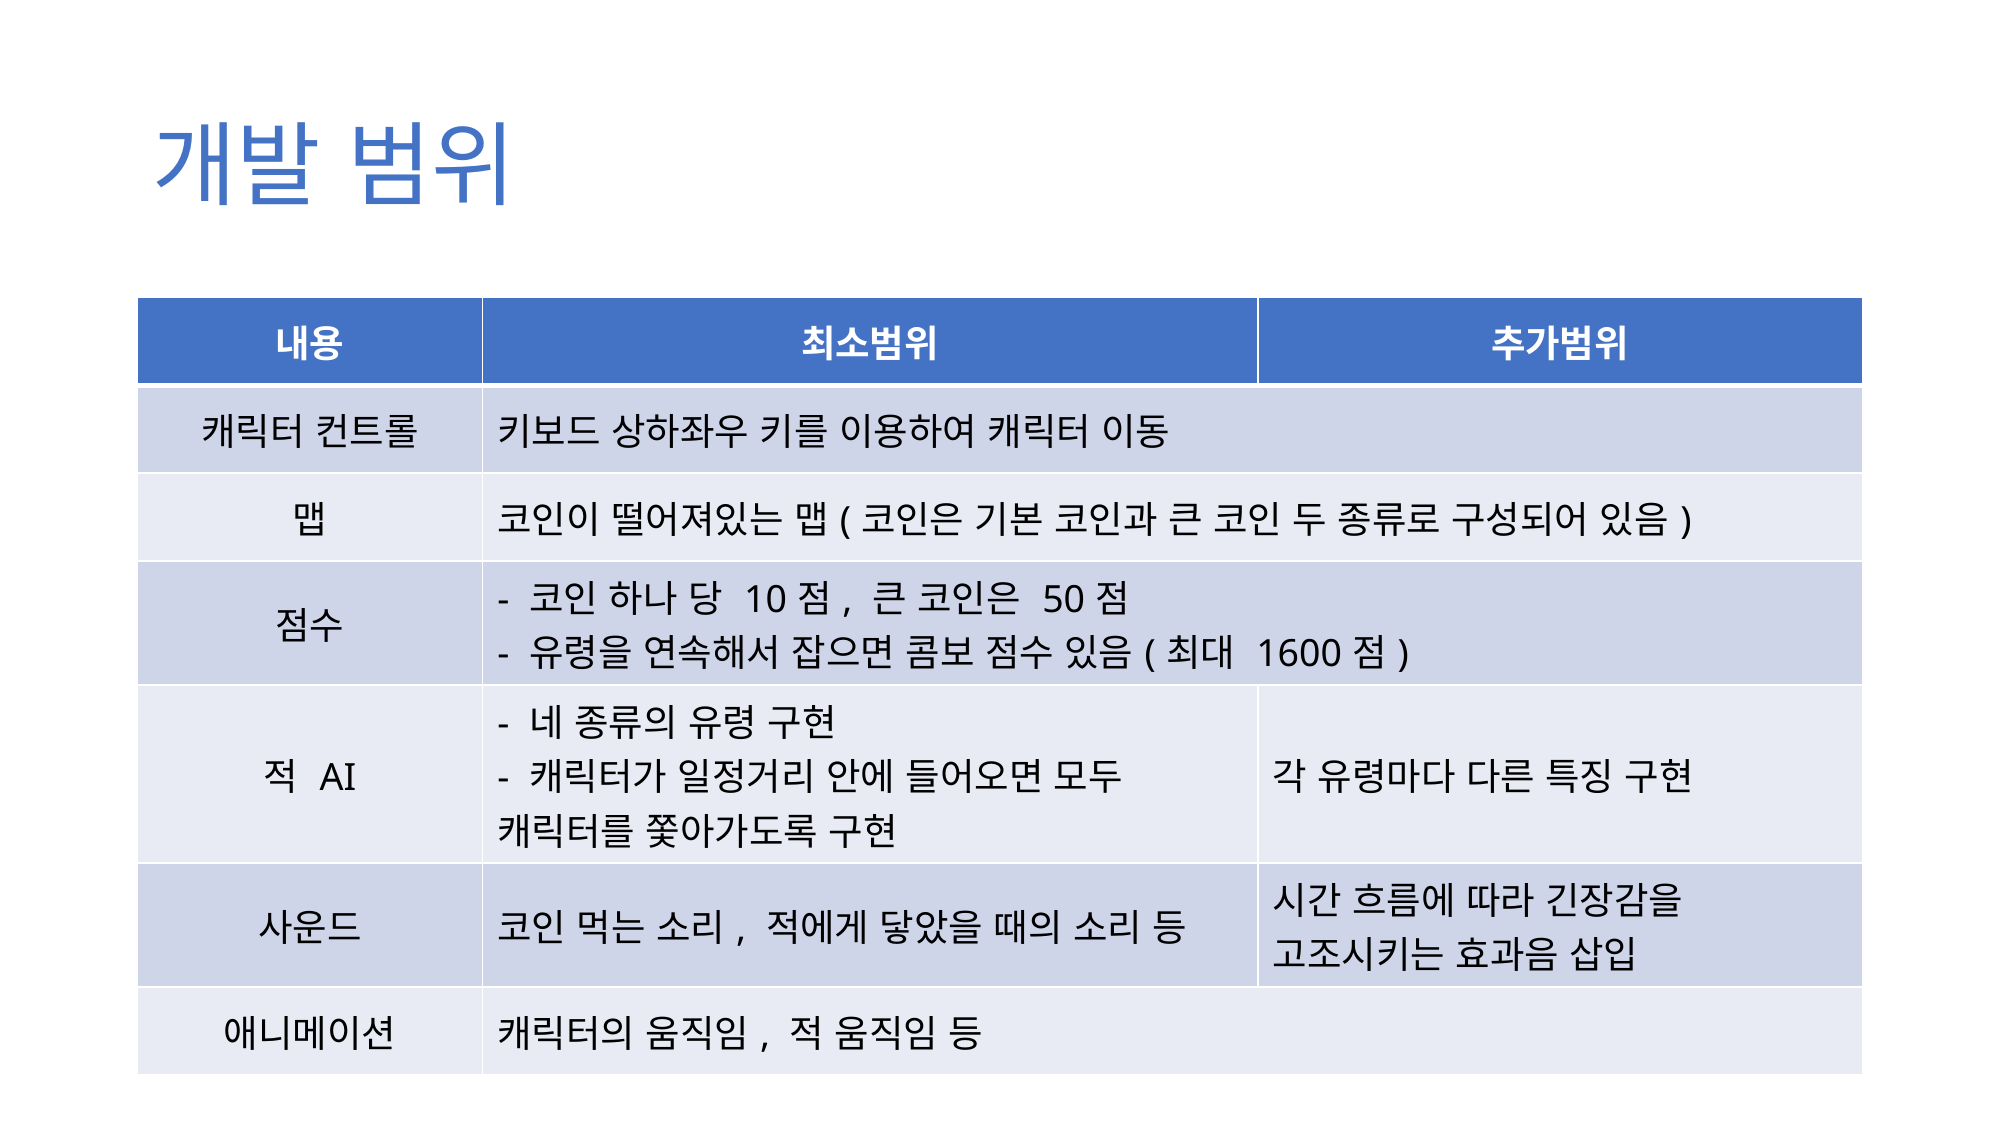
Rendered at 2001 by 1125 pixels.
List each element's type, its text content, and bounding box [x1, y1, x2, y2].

table_header 추가범위 [1259, 298, 1862, 383]
title 개발 범위 [137, 59, 1863, 278]
table_header 최소범위 [483, 298, 1257, 383]
table_header 내용 [138, 298, 482, 383]
table_cell 코인이 떨어져있는 맵(코인은 기본 코인과 큰 코인 두 종류로 구성되어 있음) [483, 474, 1862, 560]
table_cell 맵 [138, 474, 482, 560]
table_cell 적 AI [138, 686, 482, 862]
table_cell 각 유령마다 다른 특징 구현 [1259, 686, 1862, 862]
table_cell 사운드 [138, 864, 482, 986]
table_cell 캐릭터 컨트롤 [138, 388, 482, 472]
table_cell - 네 종류의 유령 구현 - 캐릭터가 일정거리 안에 들어오면 모두 캐릭터를 쫓아가도록 구현 [483, 686, 1257, 862]
table_cell 캐릭터의 움직임, 적 움직임 등 [483, 988, 1862, 1074]
table_cell - 코인 하나 당 10점, 큰 코인은 50점 - 유령을 연속해서 잡으면 콤보 점수 있음(최대 1600점) [483, 562, 1862, 684]
table_cell 점수 [138, 562, 482, 684]
table_cell 코인 먹는 소리, 적에게 닿았을 때의 소리 등 [483, 864, 1257, 986]
table_cell 시간 흐름에 따라 긴장감을 고조시키는 효과음 삽입 [1259, 864, 1862, 986]
table_cell 애니메이션 [138, 988, 482, 1074]
table_cell 키보드 상하좌우 키를 이용하여 캐릭터 이동 [483, 388, 1862, 472]
